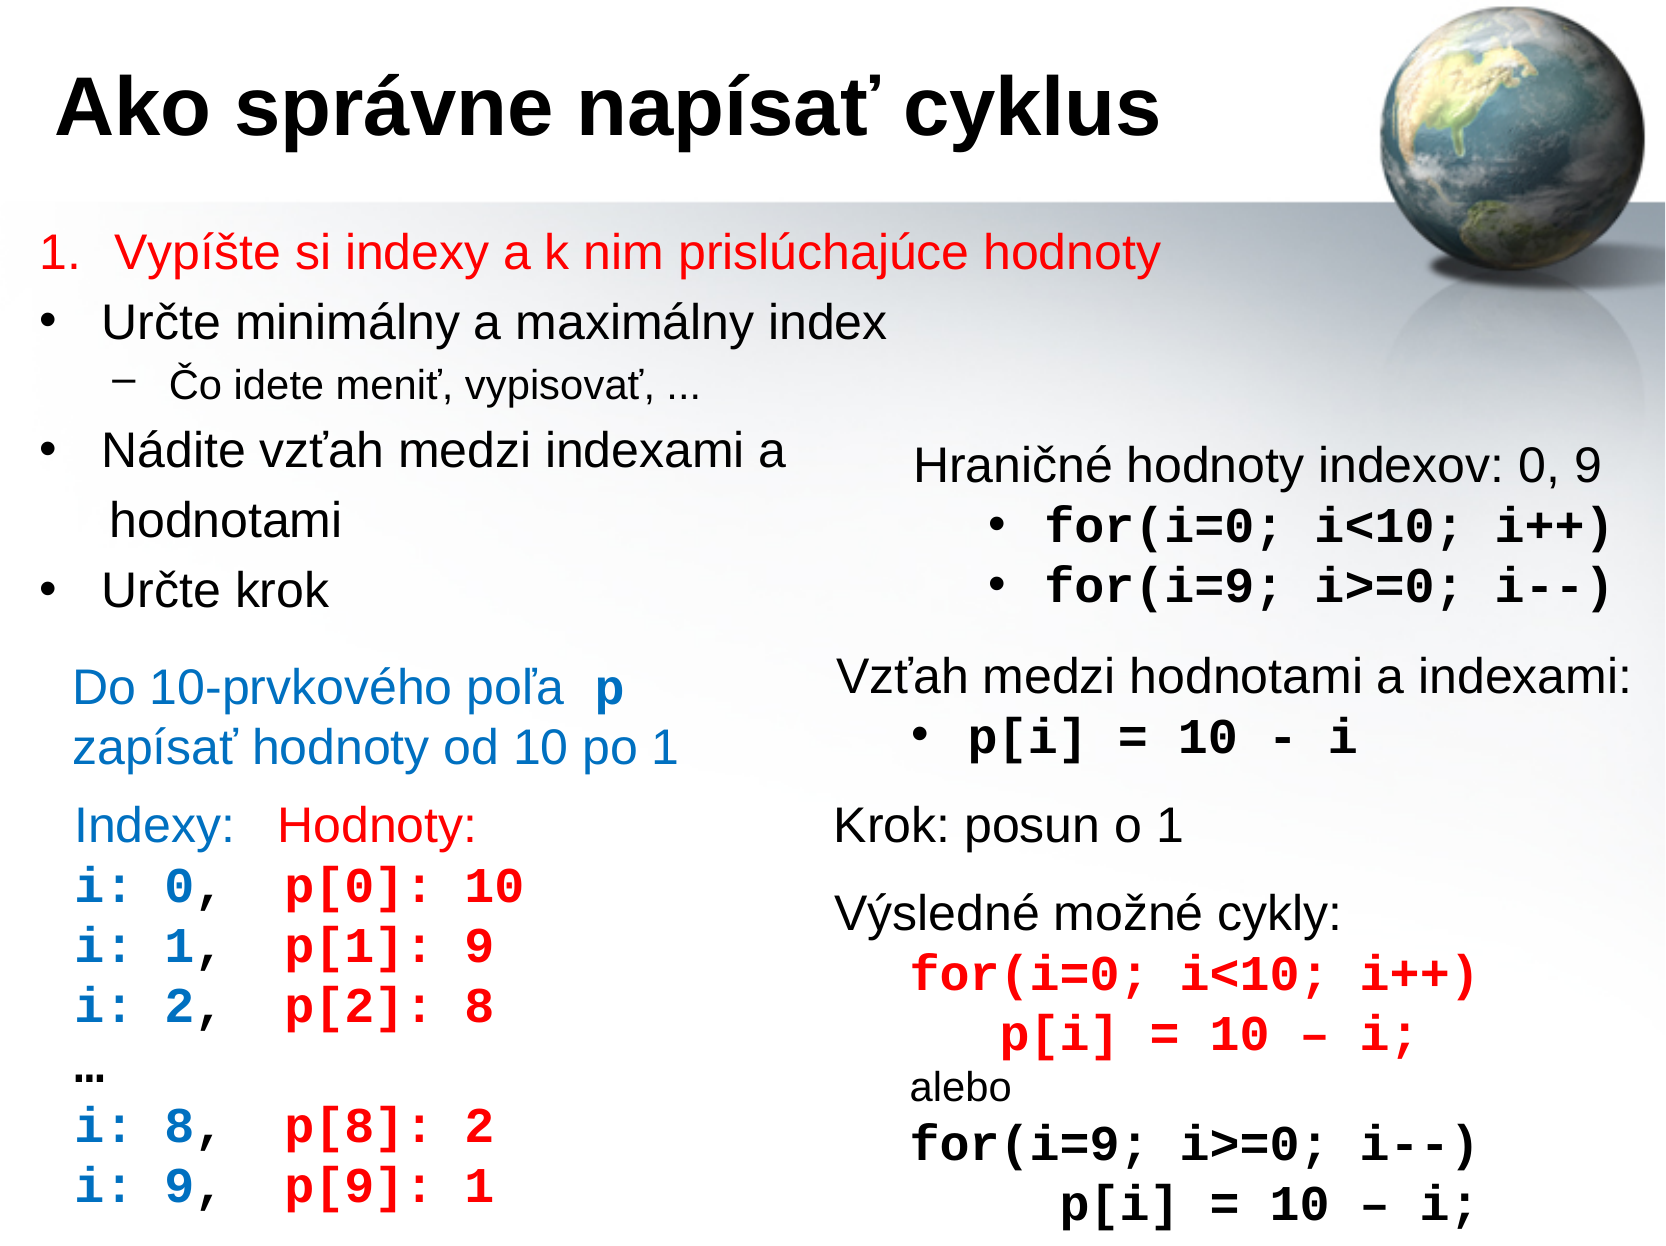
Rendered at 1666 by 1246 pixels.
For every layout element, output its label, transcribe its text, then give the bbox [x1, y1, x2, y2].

text_box Do 10-prvkového poľa p zapísať hodnoty od 10 po 1 [57, 647, 733, 783]
text_box Krok: posun o 1 [819, 784, 1214, 860]
text_box Indexy: Hodnoty: i: 0, p[0]: 10 i: 1, p[1]: 9 i: 2, p[2]: 8 … i: 8, p[8]: 2 i: 9, p[9]: 1 [59, 784, 540, 1220]
text_box Hraničné hodnoty indexov: 0, 9 for(i=0; i<10; i++) for(i=9; i>=0; i--) [898, 425, 1630, 621]
text_box Výsledné možné cykly: for(i=0; i<10; i++) p[i] = 10 – i; alebo for(i=9; i>=0; i--) p[i] = 10 – i; [819, 872, 1495, 1238]
title Ako správne napísať cyklus [37, 24, 1375, 179]
text_box Vzťah medzi hodnotami a indexami: p[i] = 10 - i [821, 636, 1662, 771]
text_box Vypíšte si indexy a k nim prislúchajúce hodnoty Určte minimálny a maximálny index Čo idete meniť, vypisovať, ... Nádite vzťah medzi indexami a hodnotami Určte krok [24, 212, 1658, 572]
picture [0, 0, 1666, 1246]
